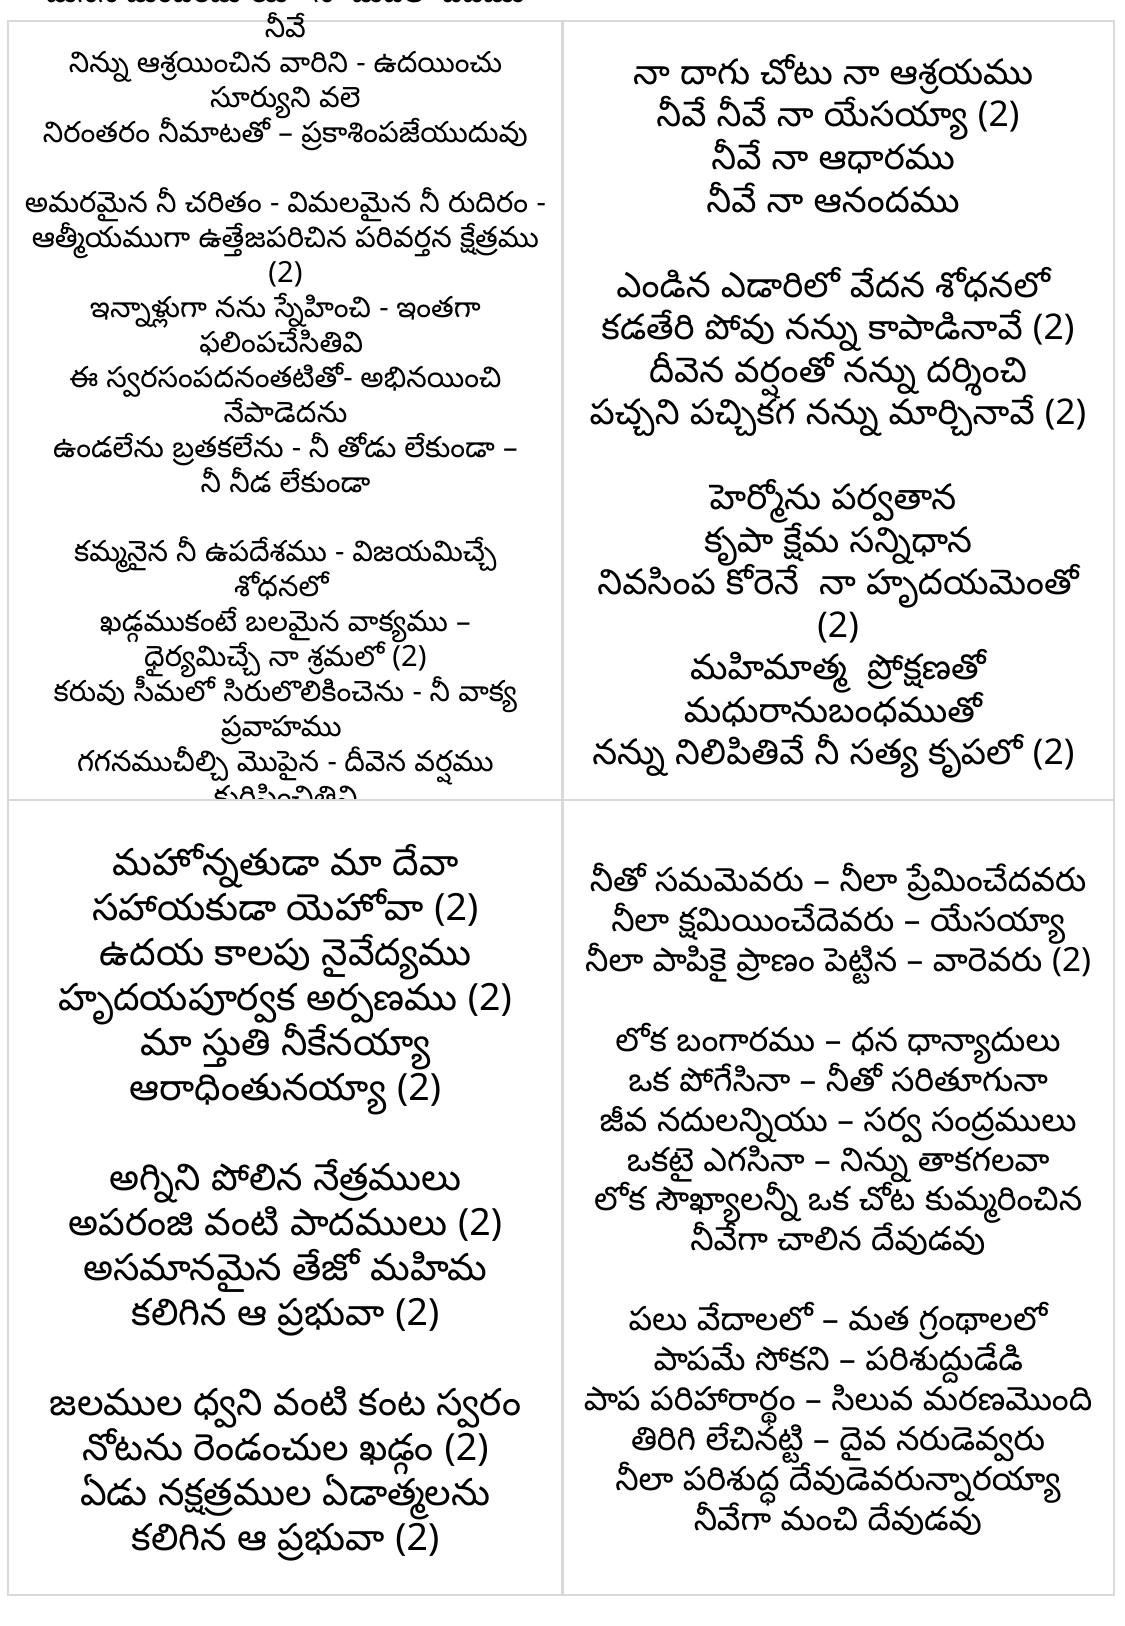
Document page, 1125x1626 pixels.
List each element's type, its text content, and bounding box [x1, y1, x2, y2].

text_box మహోన్నతుడా మా దేవా సహాయకుడా యెహోవా (2) ఉదయ కాలపు నైవేద్యము హృదయపూర్వక అర్పణము (2) మా స్తుతి నీకేనయ్యా ఆరాధింతునయ్యా (2) అగ్నిని పోలిన నేత్రములు అపరంజి వంటి పాదములు (2) అసమానమైన తేజో మహిమ కలిగిన ఆ ప్రభువా (2) జలముల ధ్వని వంటి కంట స్వరం నోటను రెండంచుల ఖడ్గం (2) ఏడు నక్షత్రముల ఏడాత్మలను కలిగిన ఆ ప్రభువా (2) [7, 799, 561, 1596]
text_box నా దాగు చోటు నా ఆశ్రయము నీవే నీవే నా యేసయ్యా (2) నీవే నా ఆధారము నీవే నా ఆనందము ఎండిన ఎడారిలో వేదన శోధనలో కడతేరి పోవు నన్ను కాపాడినావే (2) దీవెన వర్షంతో నన్ను దర్శించి పచ్చని పచ్చికగ నన్ను మార్చినావే (2) హెర్మోను పర్వతాన కృపా క్షేమ సన్నిధాన నివసింప కోరెనే నా హృదయమెంతో (2) మహిమాత్మ ప్రోక్షణతో మధురానుబంధముతో నన్ను నిలిపితివే నీ సత్య కృపలో (2) [561, 20, 1115, 799]
text_box నీతో సమమెవరు – నీలా ప్రేమించేదవరు నీలా క్షమియించేదెవరు – యేసయ్యా నీలా పాపికై ప్రాణం పెట్టిన – వారెవరు (2) లోక బంగారము – ధన ధాన్యాదులు ఒక పోగేసినా – నీతో సరితూగునా జీవ నదులన్నియు – సర్వ సంద్రములు ఒకటై ఎగసినా – నిన్ను తాకగలవా లోక సౌఖ్యాలన్నీ ఒక చోట కుమ్మరించిన నీవేగా చాలిన దేవుడవు పలు వేదాలలో – మత గ్రంథాలలో పాపమే సోకని – పరిశుద్దుడేడి పాప పరిహారార్థం – సిలువ మరణమొంది తిరిగి లేచినట్టి – దైవ నరుడెవ్వరు నీలా పరిశుద్ధ దేవుడెవరున్నారయ్యా నీవేగా మంచి దేవుడవు [561, 799, 1115, 1596]
text_box ప్రేమే శాశ్వతమైన - పరిశుద్ధమైన పొదరిల్లు (2) మనసే మందిరమాయే - నా మదిలో దీపము నీవే నిన్ను ఆశ్రయించిన వారిని - ఉదయించు సూర్యుని వలె నిరంతరం నీమాటతో – ప్రకాశింపజేయుదువు అమరమైన నీ చరితం - విమలమైన నీ రుదిరం - ఆత్మీయముగా ఉత్తేజపరిచిన పరివర్తన క్షేత్రము (2) ఇన్నాళ్లుగా నను స్నేహించి - ఇంతగా ఫలింపచేసితివి ఈ స్వరసంపదనంతటితో- అభినయించి నేపాడెదను ఉండలేను బ్రతకలేను - నీ తోడు లేకుండా – నీ నీడ లేకుండా కమ్మనైన నీ ఉపదేశము - విజయమిచ్చే శోధనలో ఖడ్గముకంటే బలమైన వాక్యము – ధైర్యమిచ్చే నా శ్రమలో (2) కరువు సీమలో సిరులొలికించెను - నీ వాక్య ప్రవాహము గగనముచీల్చి మొపైన - దీవెన వర్షము కురిపించితివి ఘనమైన నీకార్యములు – వివరింప నాతరమా వర్ణింప నాతరమా [7, 20, 561, 799]
